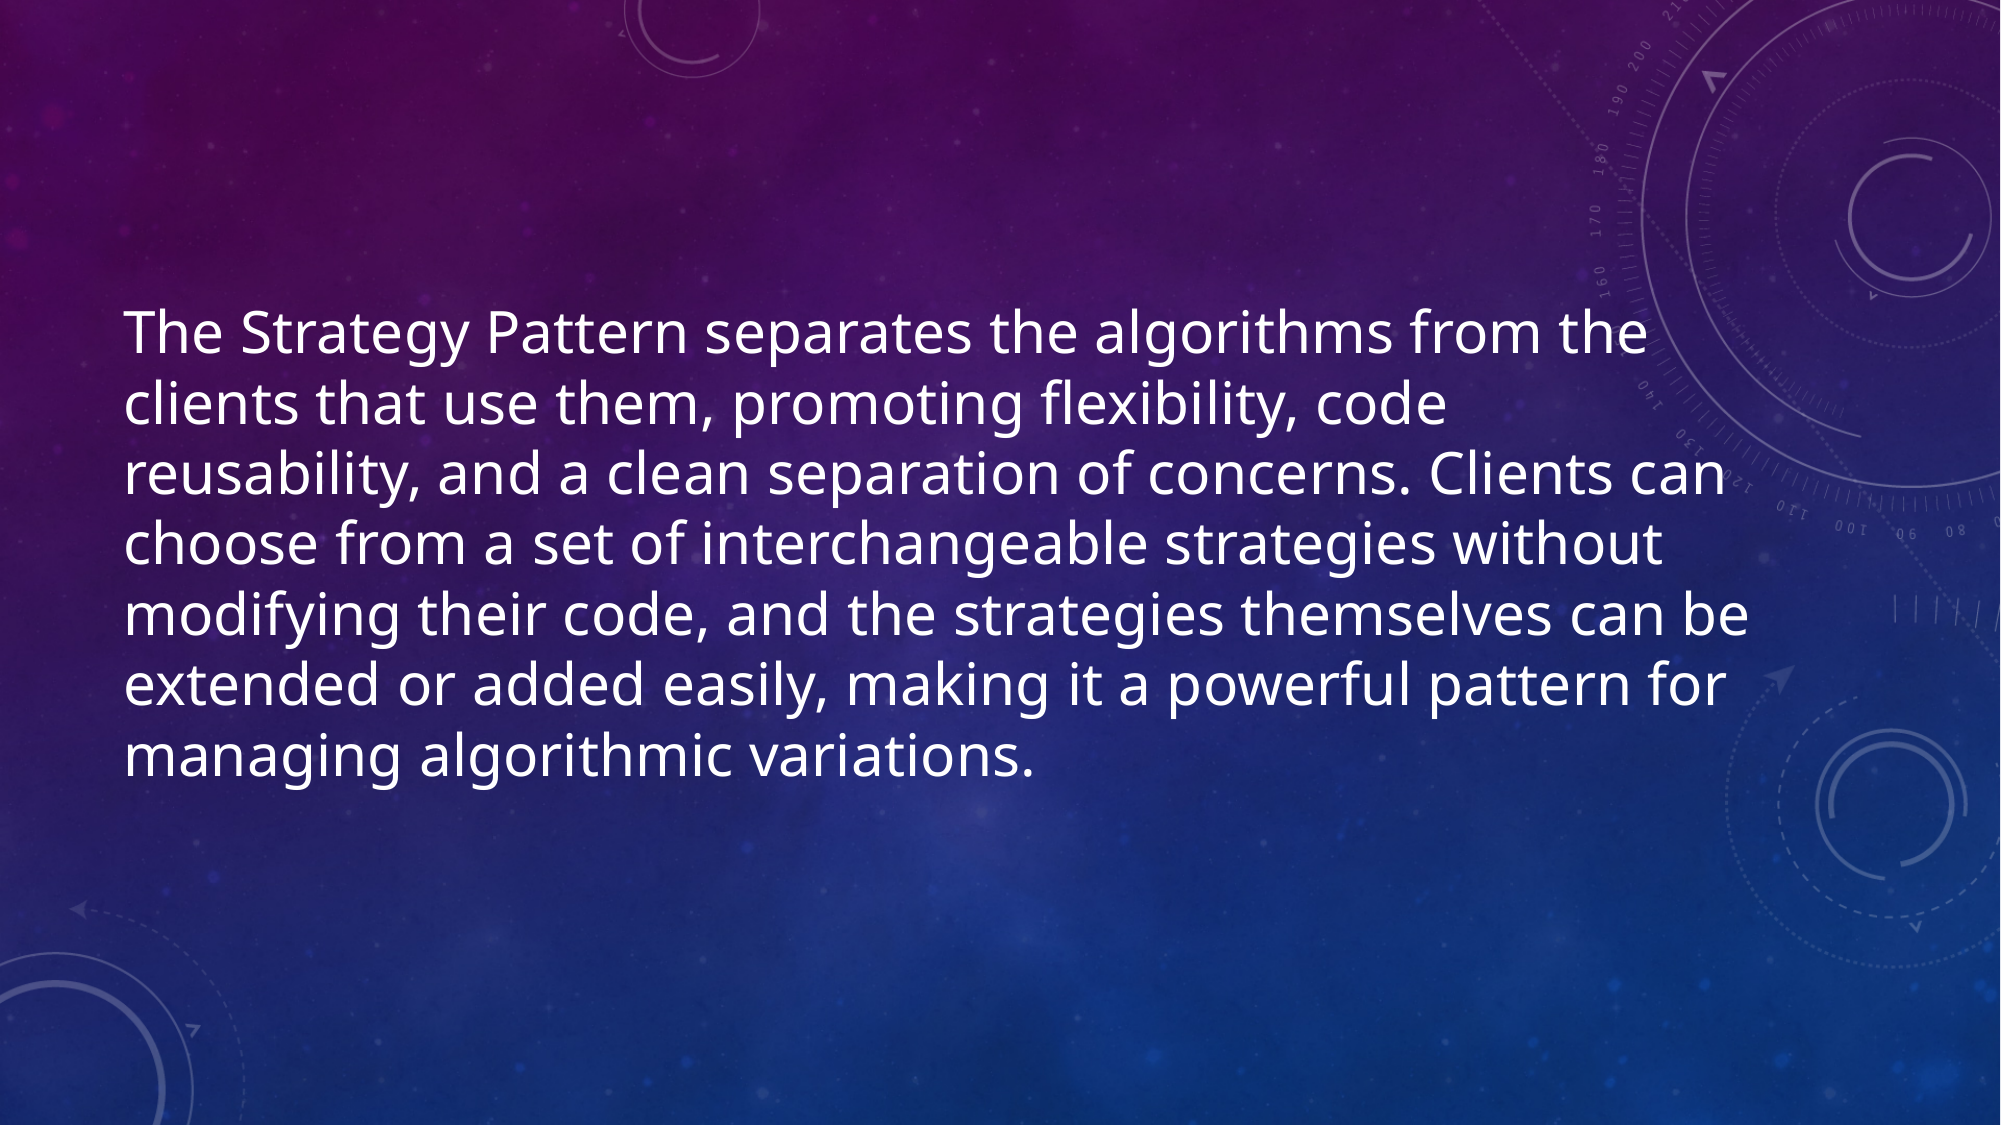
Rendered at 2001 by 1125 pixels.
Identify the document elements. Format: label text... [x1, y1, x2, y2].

picture [0, 0, 2001, 1125]
title The Strategy Pattern separates the algorithms from the clients that use them, promoting flexibility, code reusability, and a clean separation of concerns. Clients can choose from a set of interchangeable strategies without modifying their code, and the strategies themselves can be extended or added easily, making it a powerful pattern for managing algorithmic variations. [108, 285, 1771, 798]
